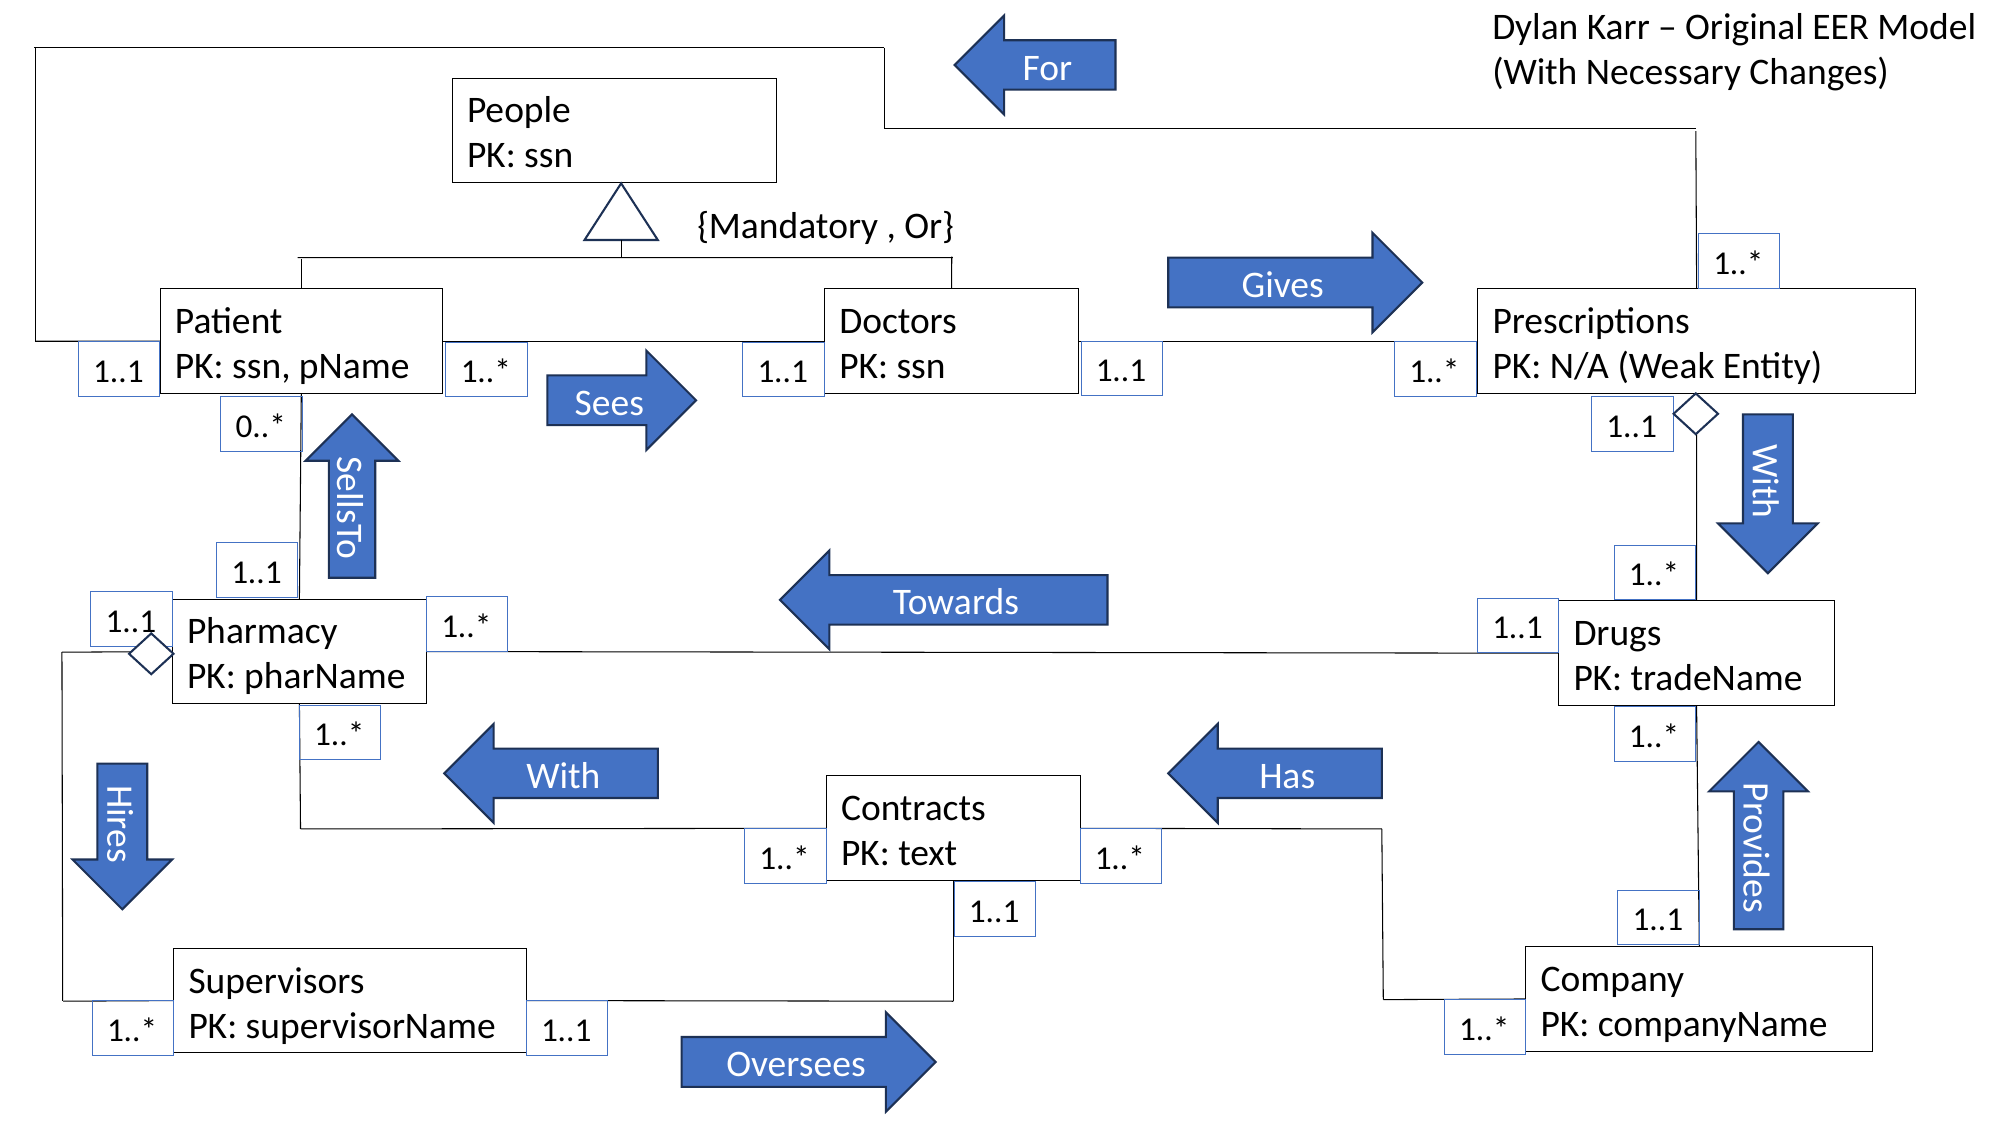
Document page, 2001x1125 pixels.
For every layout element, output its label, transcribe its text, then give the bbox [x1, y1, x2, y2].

text_box Gives [1167, 230, 1424, 335]
text_box 1..* [1080, 829, 1162, 884]
text_box 1..1 [90, 591, 173, 647]
text_box Pharmacy PK: pharName [172, 599, 427, 704]
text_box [1696, 706, 1700, 947]
text_box Drugs PK: tradeName [1558, 600, 1835, 706]
text_box 1..* [426, 596, 508, 652]
text_box 1..1 [1477, 598, 1559, 652]
text_box SellsTo [303, 412, 401, 579]
text_box 1..* [1698, 233, 1780, 289]
text_box 1..1 [1081, 342, 1163, 396]
text_box [1672, 392, 1720, 436]
text_box 1..* [445, 342, 528, 397]
text_box 1..* [301, 705, 381, 760]
text_box 1..1 [1591, 396, 1674, 452]
text_box Hires [70, 762, 175, 911]
text_box 1..* [1444, 1000, 1526, 1055]
text_box 1..1 [954, 881, 1036, 937]
text_box Towards [778, 547, 1109, 652]
text_box 1..* [1614, 706, 1696, 762]
text_box Has [1166, 721, 1383, 826]
text_box Dylan Karr – Original EER Model (With Necessary Changes) [1477, 0, 2000, 100]
text_box People PK: ssn [452, 78, 777, 183]
text_box Contracts PK: text [826, 775, 1081, 881]
text_box Prescriptions PK: N/A (Weak Entity) [1477, 288, 1916, 394]
text_box 1..* [92, 1002, 174, 1056]
text_box [582, 181, 660, 242]
text_box With [1715, 413, 1821, 575]
text_box Sees [546, 348, 698, 453]
text_box Doctors PK: ssn [824, 288, 1079, 394]
text_box Provides [1706, 740, 1811, 931]
text_box 1..* [744, 829, 827, 884]
text_box With [442, 721, 659, 826]
text_box Patient PK: ssn, pName [160, 288, 443, 394]
text_box Oversees [680, 1009, 938, 1115]
text_box 1..* [1394, 342, 1477, 397]
text_box {Mandatory , Or} [682, 194, 1007, 254]
text_box [127, 632, 176, 676]
text_box 1..1 [1617, 890, 1696, 945]
text_box 1..1 [78, 342, 160, 397]
text_box 0..* [220, 396, 299, 452]
text_box 1..1 [526, 1002, 608, 1056]
text_box 1..1 [742, 342, 825, 397]
text_box For [953, 13, 1117, 117]
text_box Supervisors PK: supervisorName [173, 948, 527, 1053]
text_box Company PK: companyName [1525, 946, 1873, 1052]
text_box 1..1 [216, 542, 298, 598]
text_box 1..* [1614, 545, 1696, 600]
